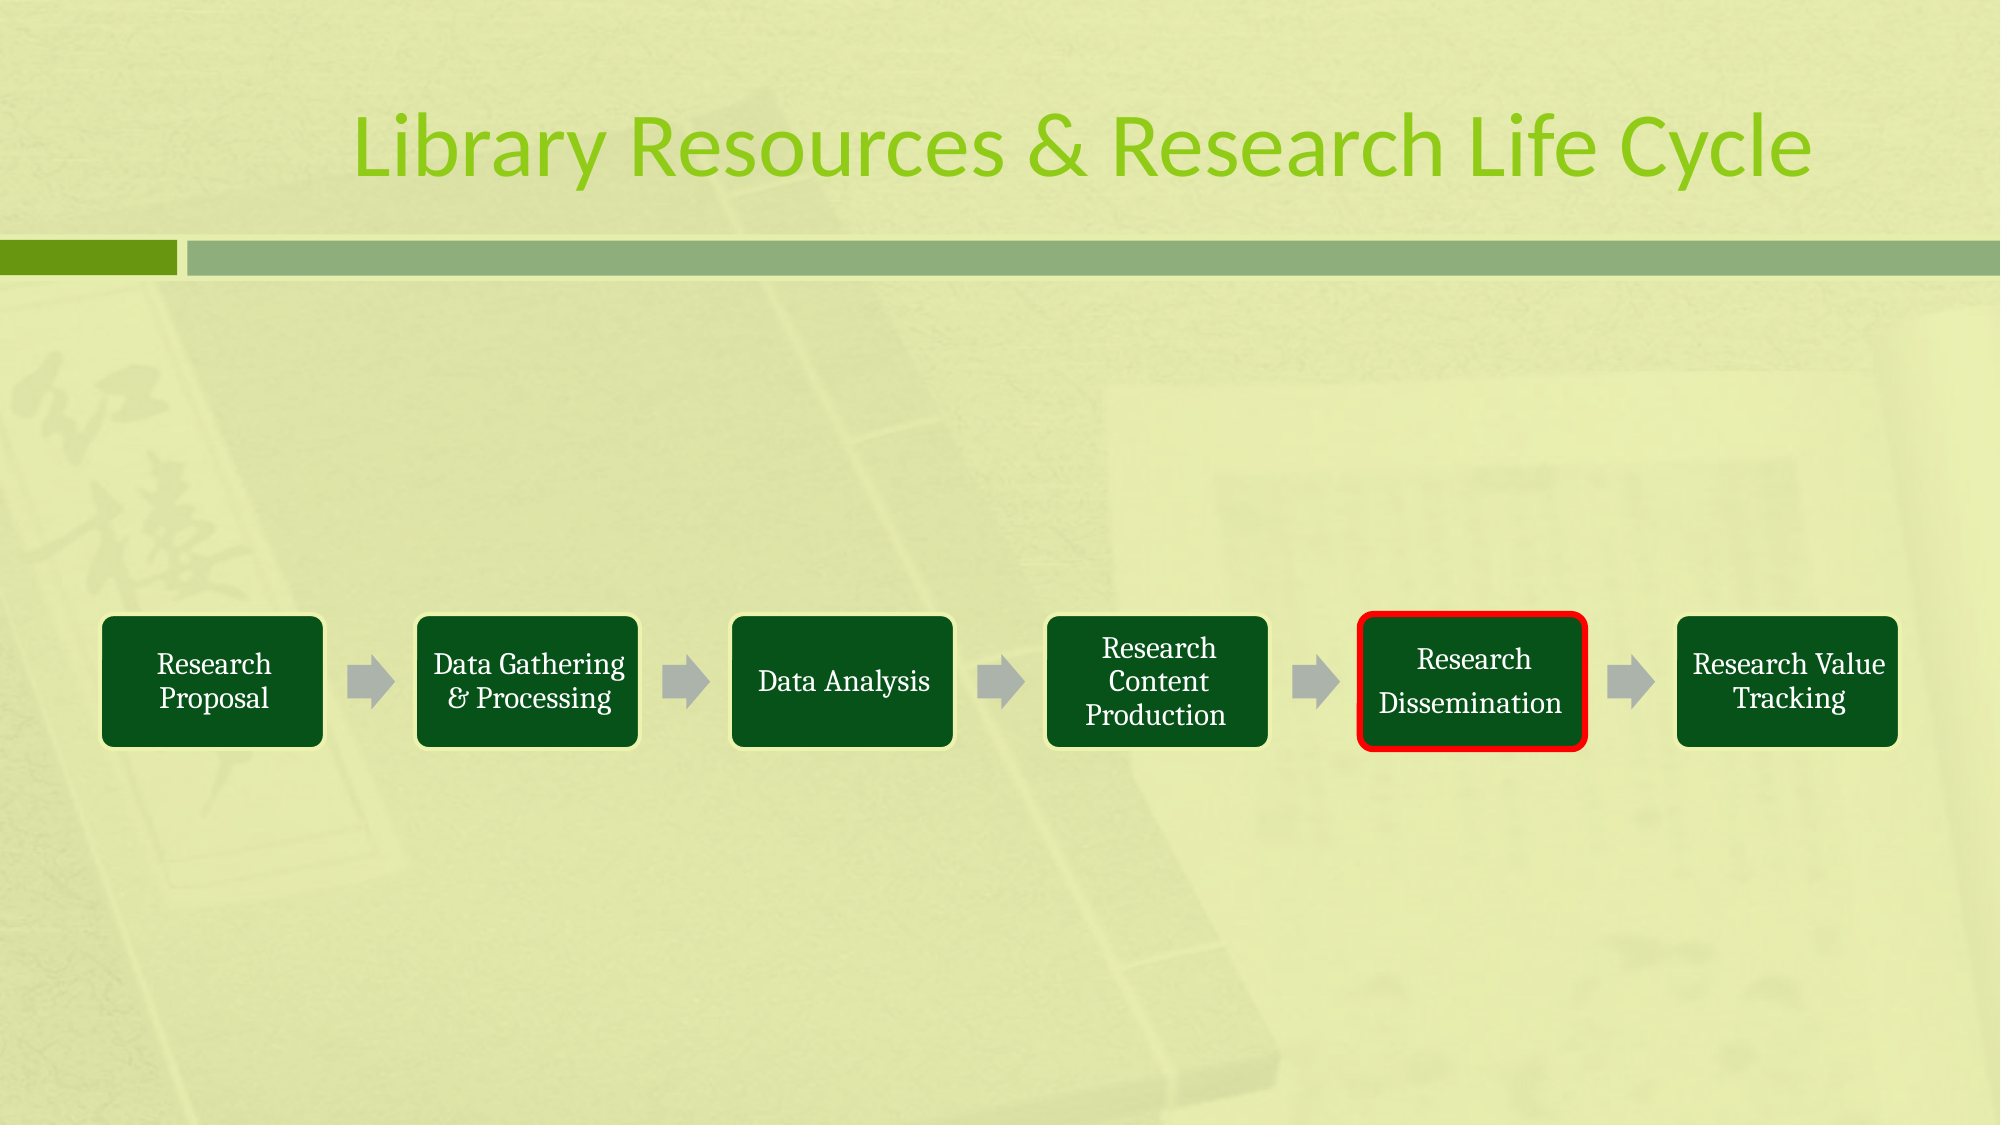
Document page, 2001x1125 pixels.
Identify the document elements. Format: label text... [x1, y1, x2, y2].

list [99, 284, 1901, 1080]
title Library Resources & Research Life Cycle [184, 46, 1985, 234]
